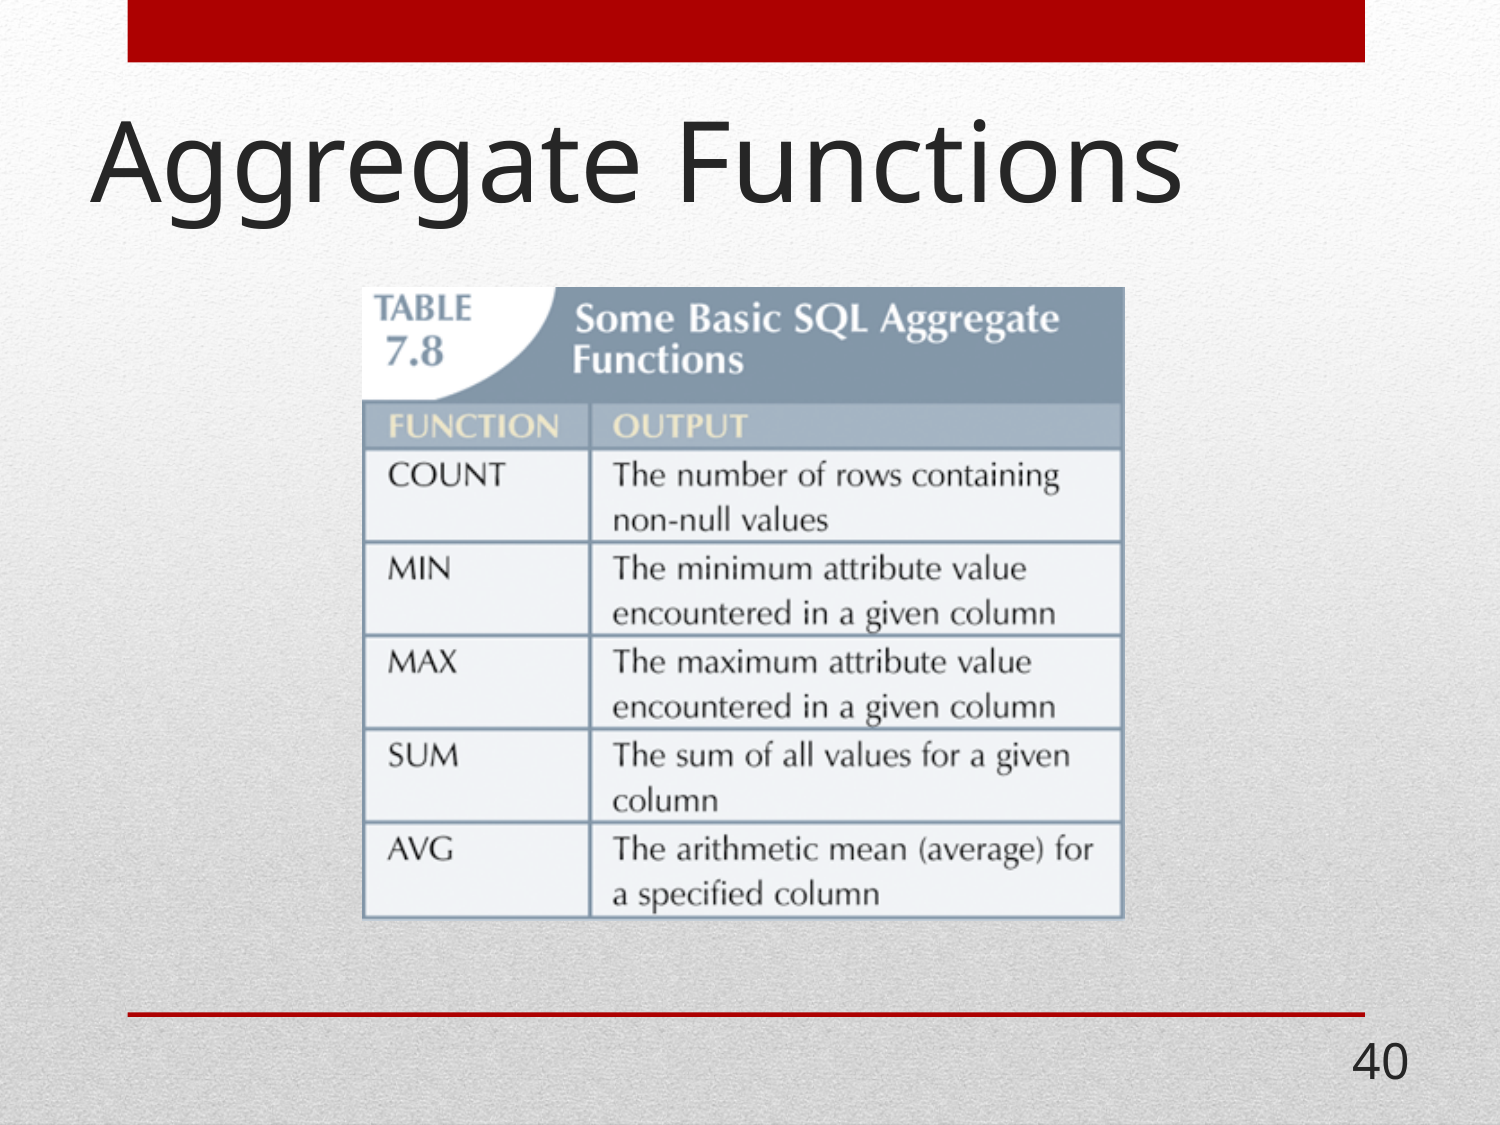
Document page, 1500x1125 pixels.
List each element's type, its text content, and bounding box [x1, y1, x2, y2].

title Aggregate Functions [75, 45, 1425, 233]
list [361, 286, 1126, 922]
slide_number 40 [1074, 1024, 1425, 1103]
